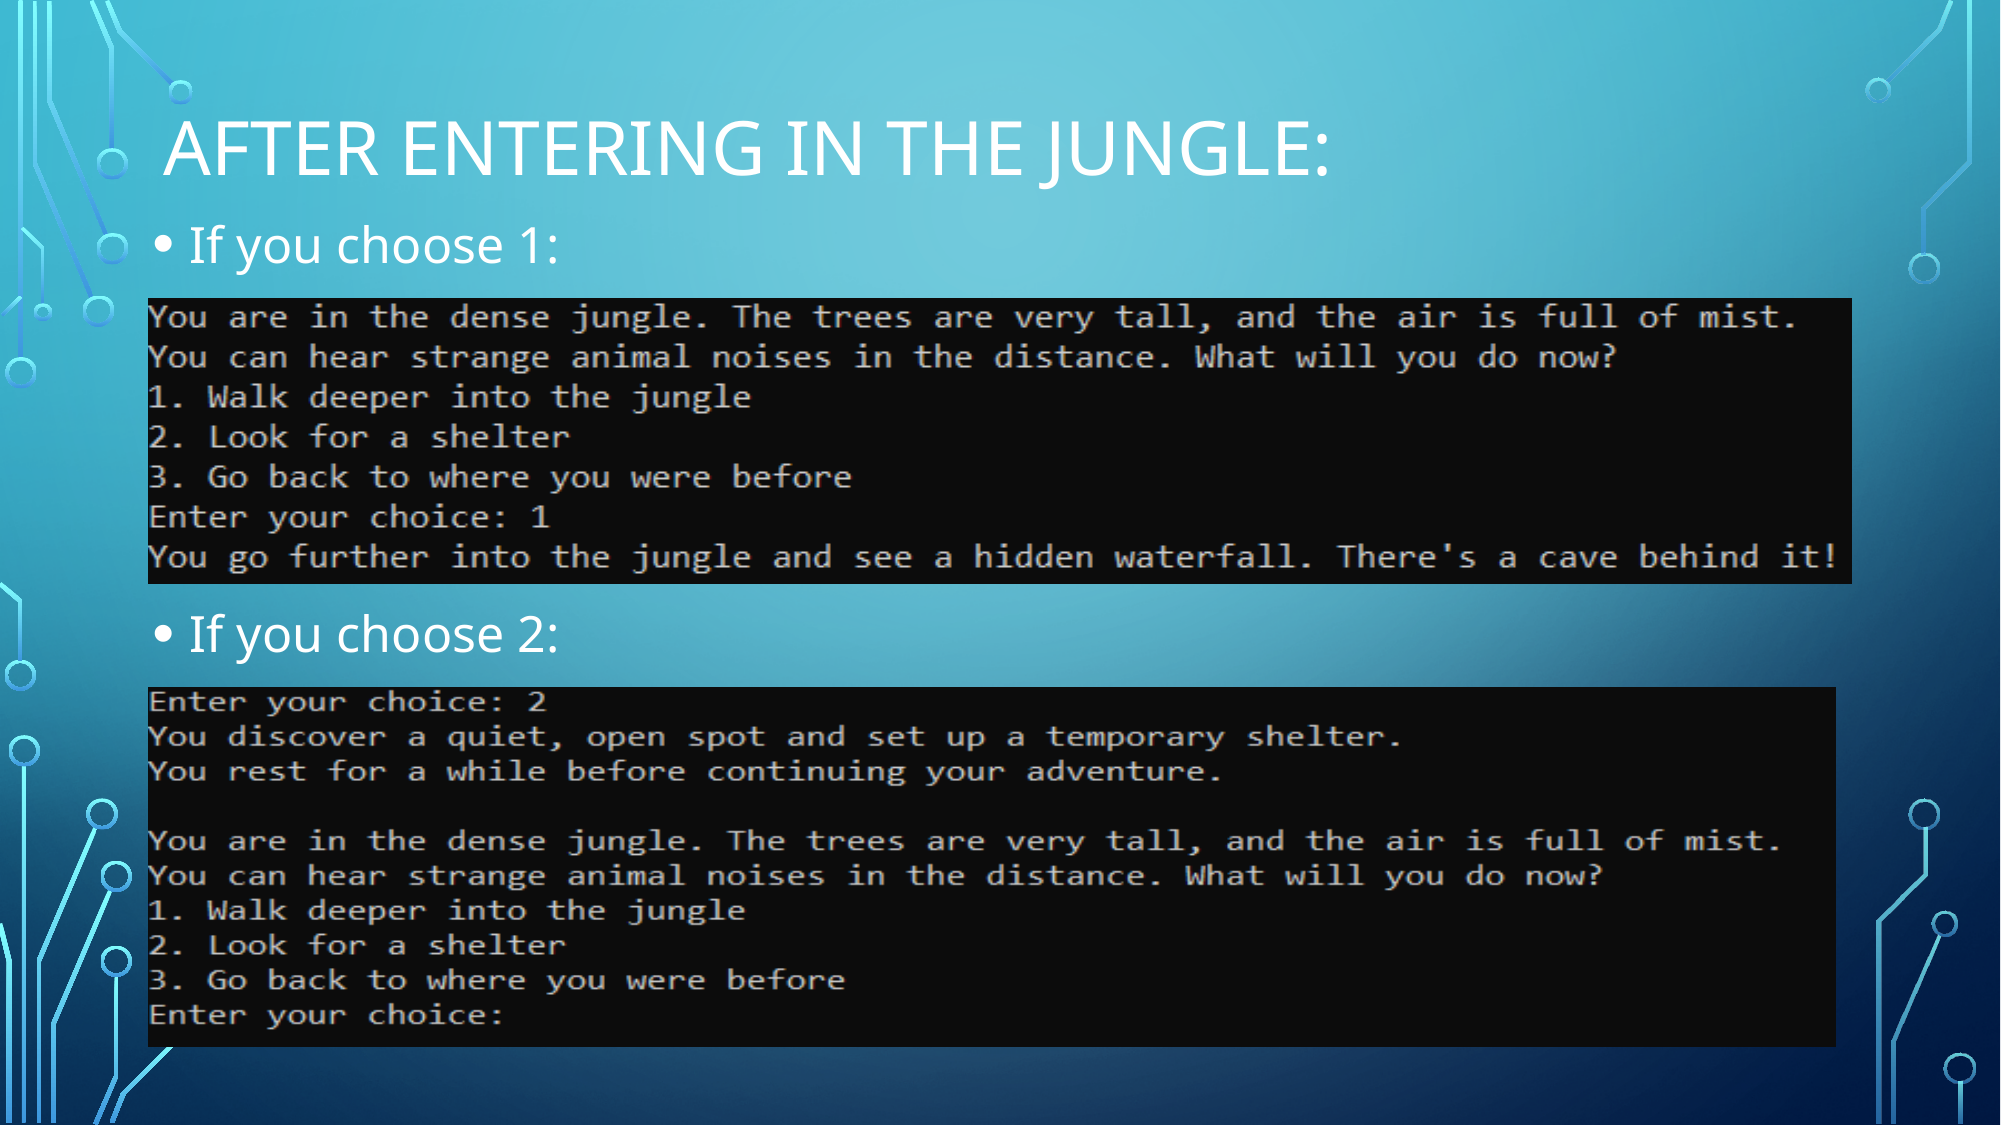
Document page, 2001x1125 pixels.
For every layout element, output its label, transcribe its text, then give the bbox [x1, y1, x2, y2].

title After Entering In The Jungle: [148, 29, 1774, 193]
list If you choose 1: If you choose 2: [137, 193, 1863, 1096]
picture [148, 687, 1837, 1047]
picture [148, 298, 1852, 584]
